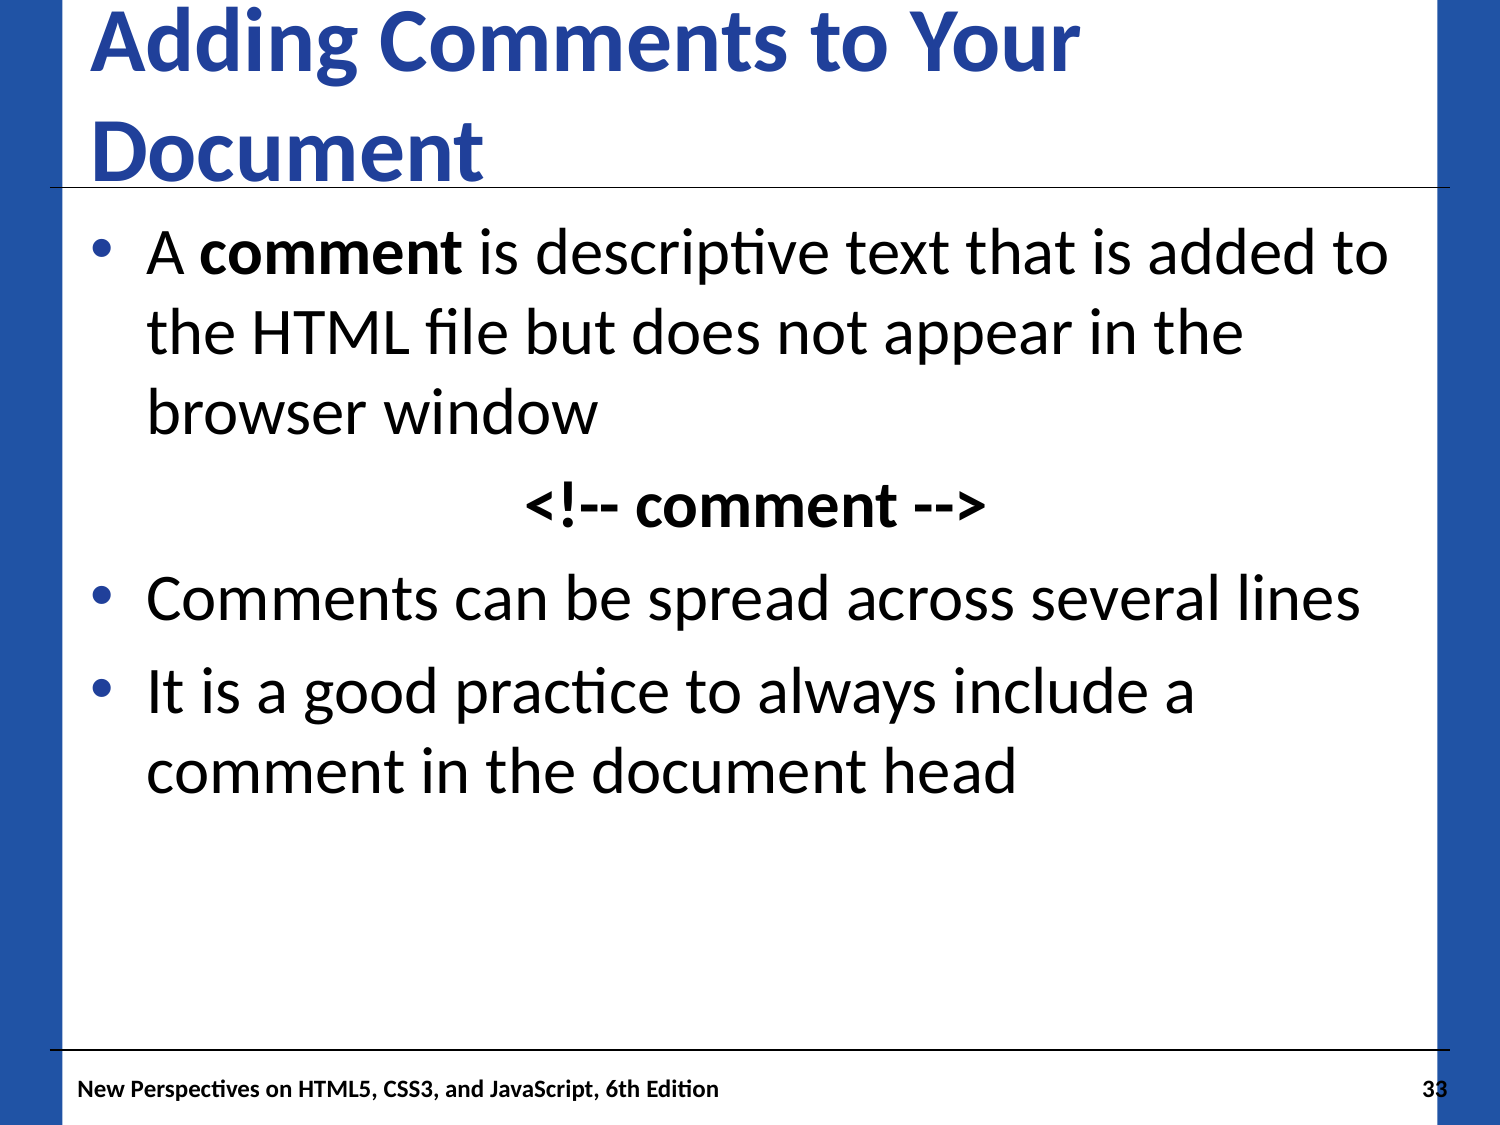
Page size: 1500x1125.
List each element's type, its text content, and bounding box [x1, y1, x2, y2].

footer New Perspectives on HTML5, CSS3, and JavaScript, 6th Edition [62, 1050, 1413, 1125]
slide_number 33 [1413, 1050, 1463, 1125]
list A comment is descriptive text that is added to the HTML file but does not appear in the browser window <!-- comment --> Comments can be spread across several lines It is a good practice to always include a comment in the document head [74, 199, 1438, 1006]
title Adding Comments to Your Document [74, 12, 1438, 168]
